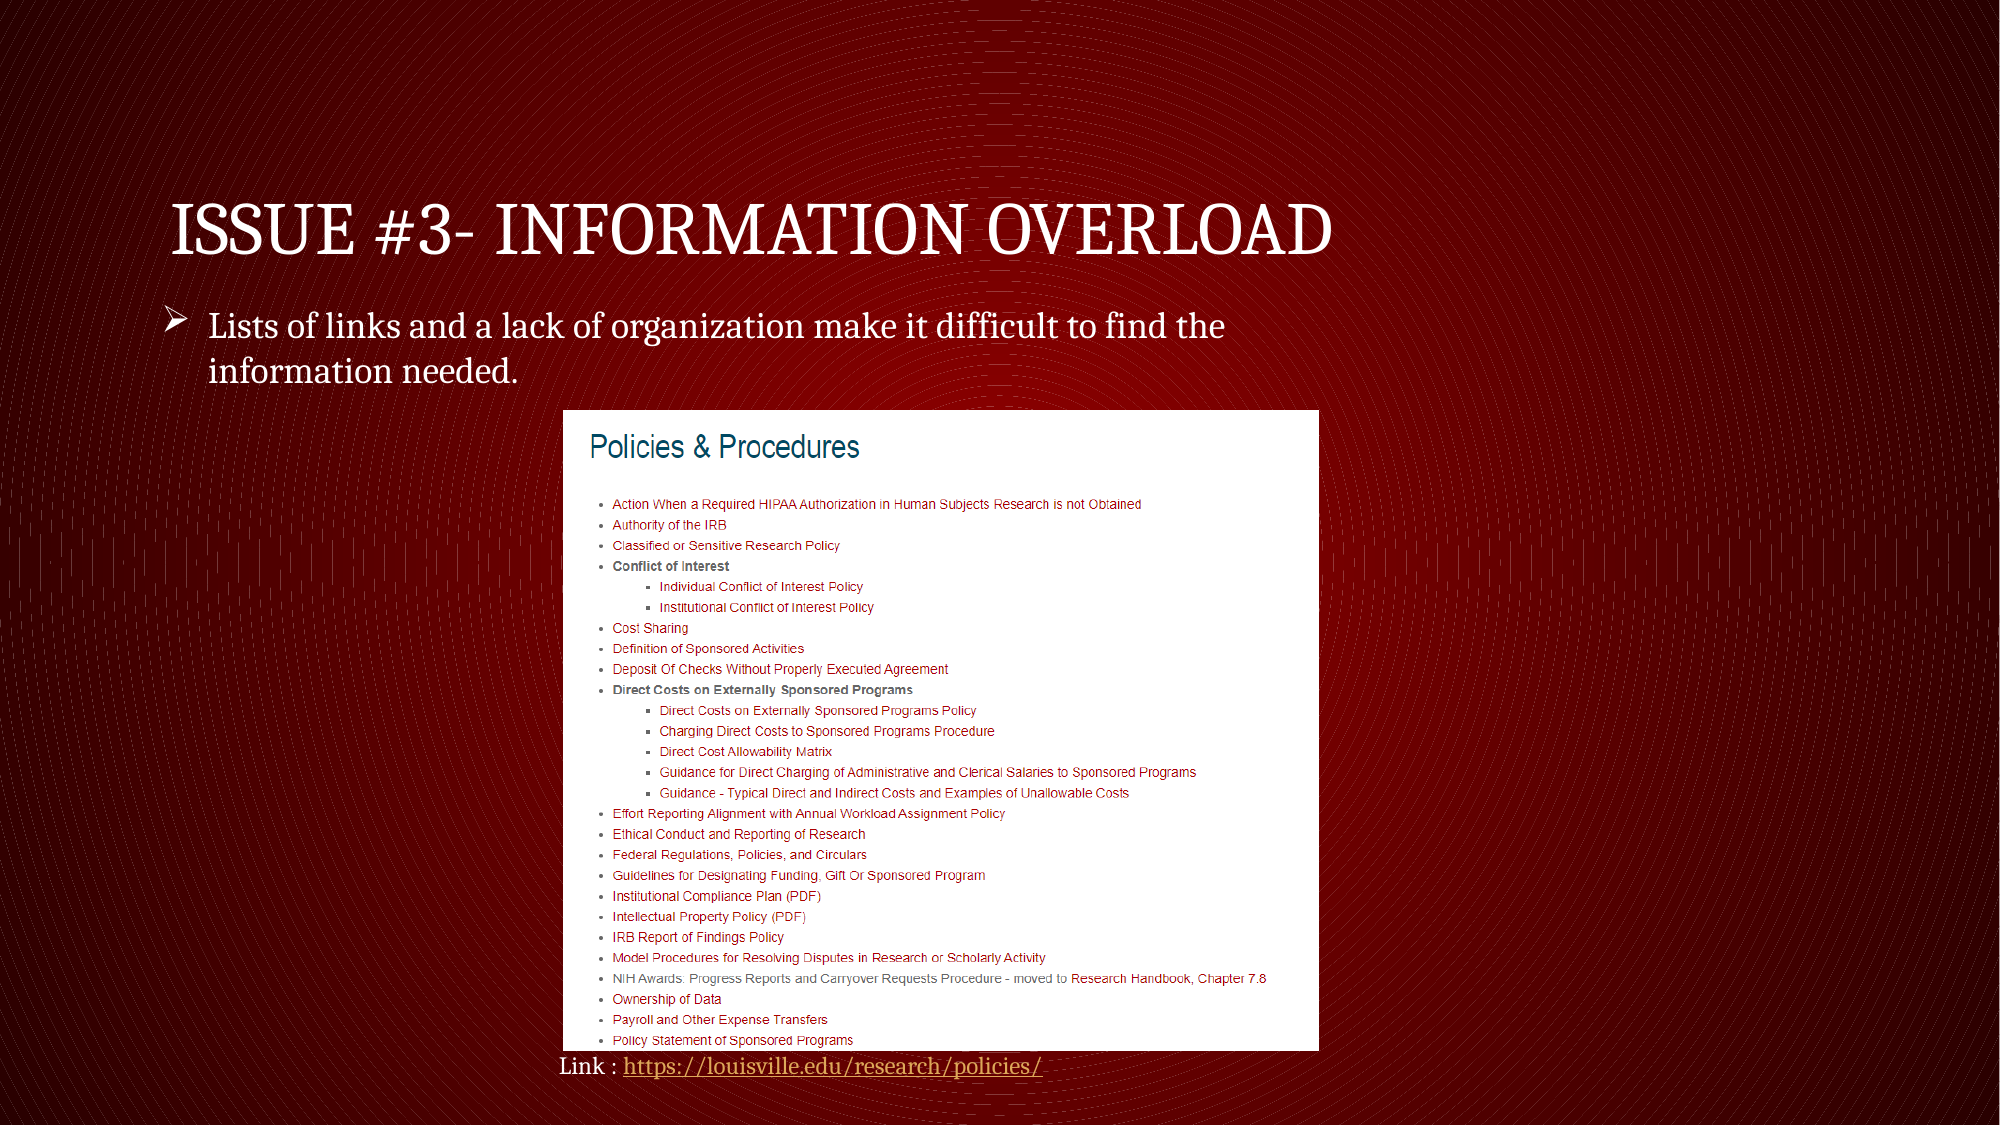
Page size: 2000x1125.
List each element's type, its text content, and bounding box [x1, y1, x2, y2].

title Issue #3- Information Overload [149, 79, 1850, 280]
picture [562, 410, 1319, 1051]
text_box Link : https://louisville.edu/research/policies/ [543, 1045, 1628, 1088]
text_box Lists of links and a lack of organization make it difficult to find the information needed. [46, 293, 1377, 849]
